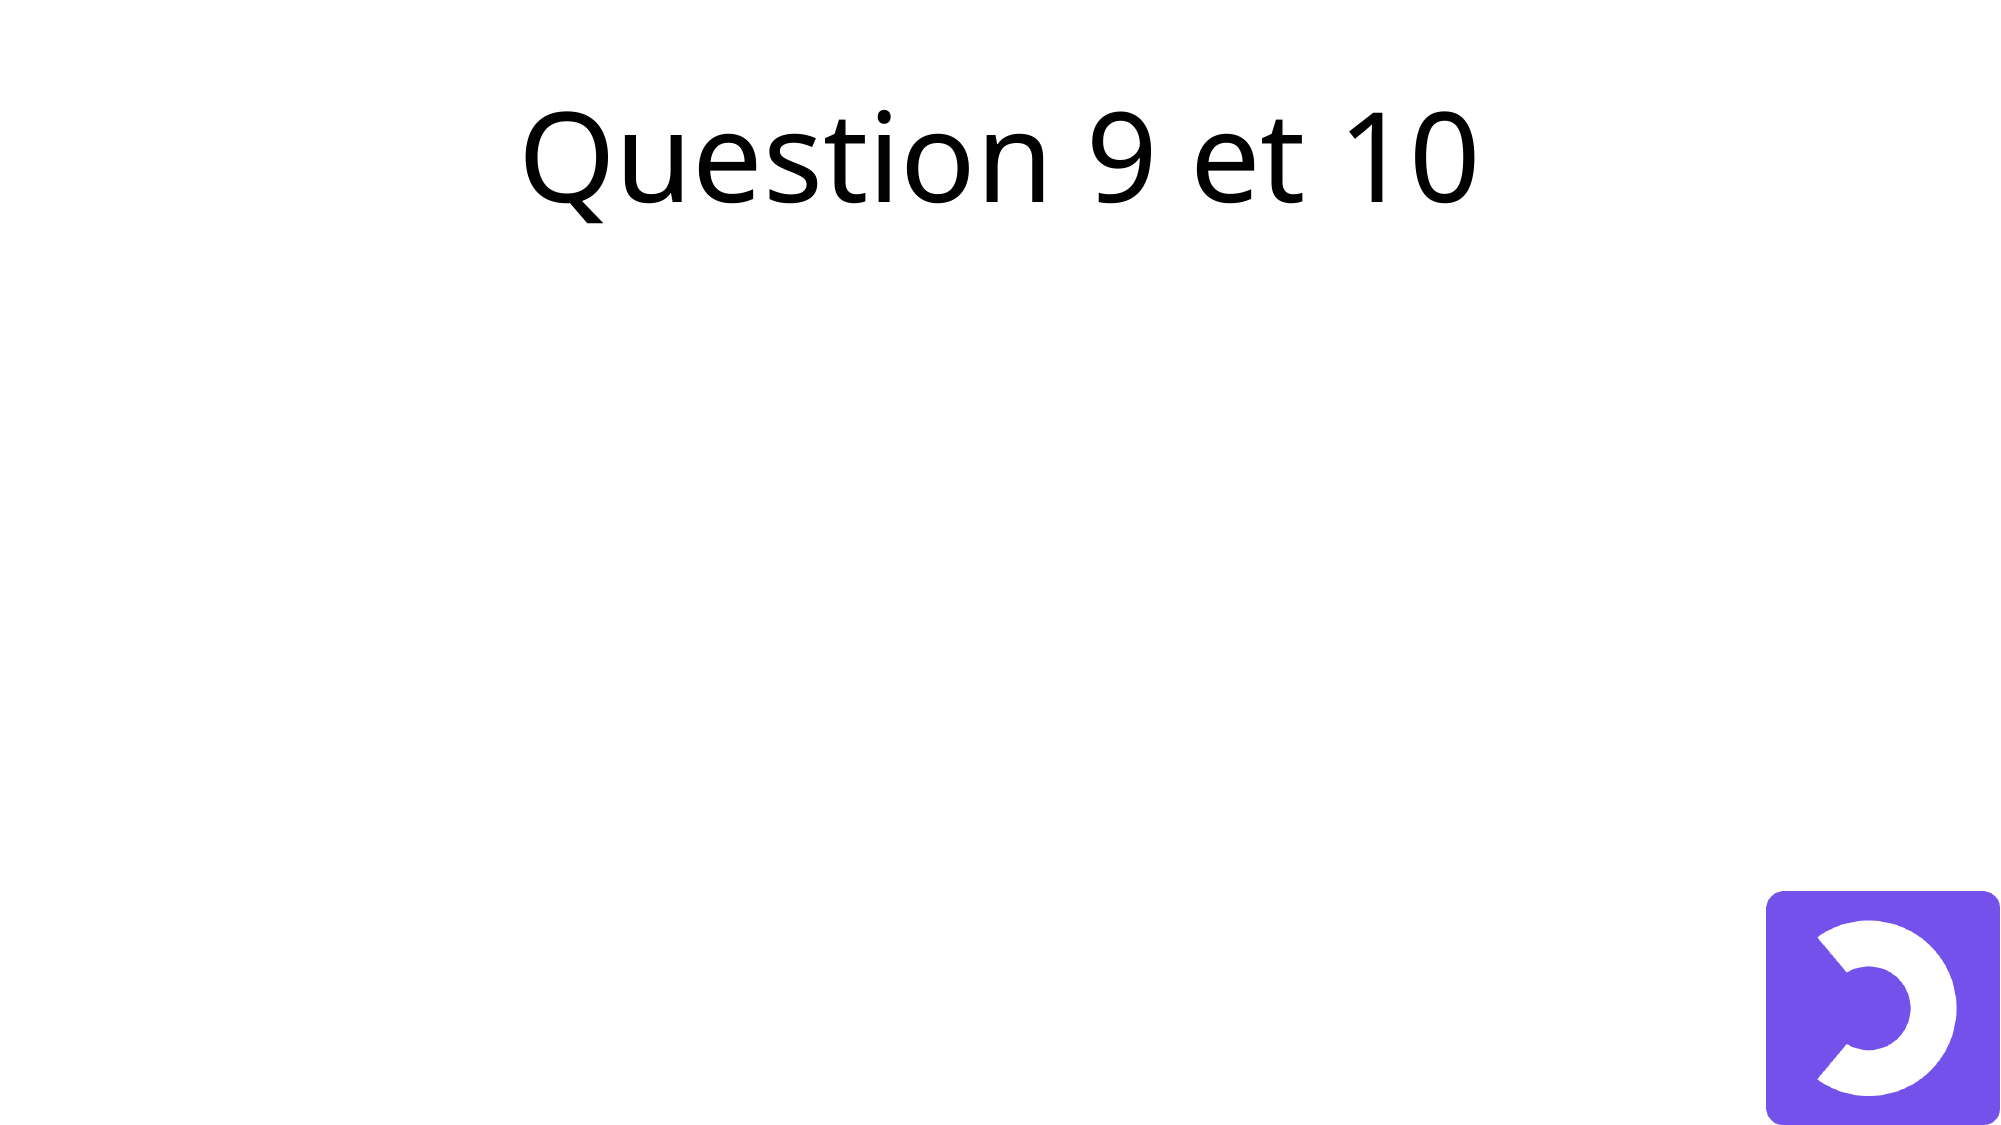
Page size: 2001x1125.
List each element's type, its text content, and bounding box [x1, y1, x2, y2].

title Question 9 et 10 [228, 65, 1772, 237]
picture [1766, 891, 2000, 1125]
